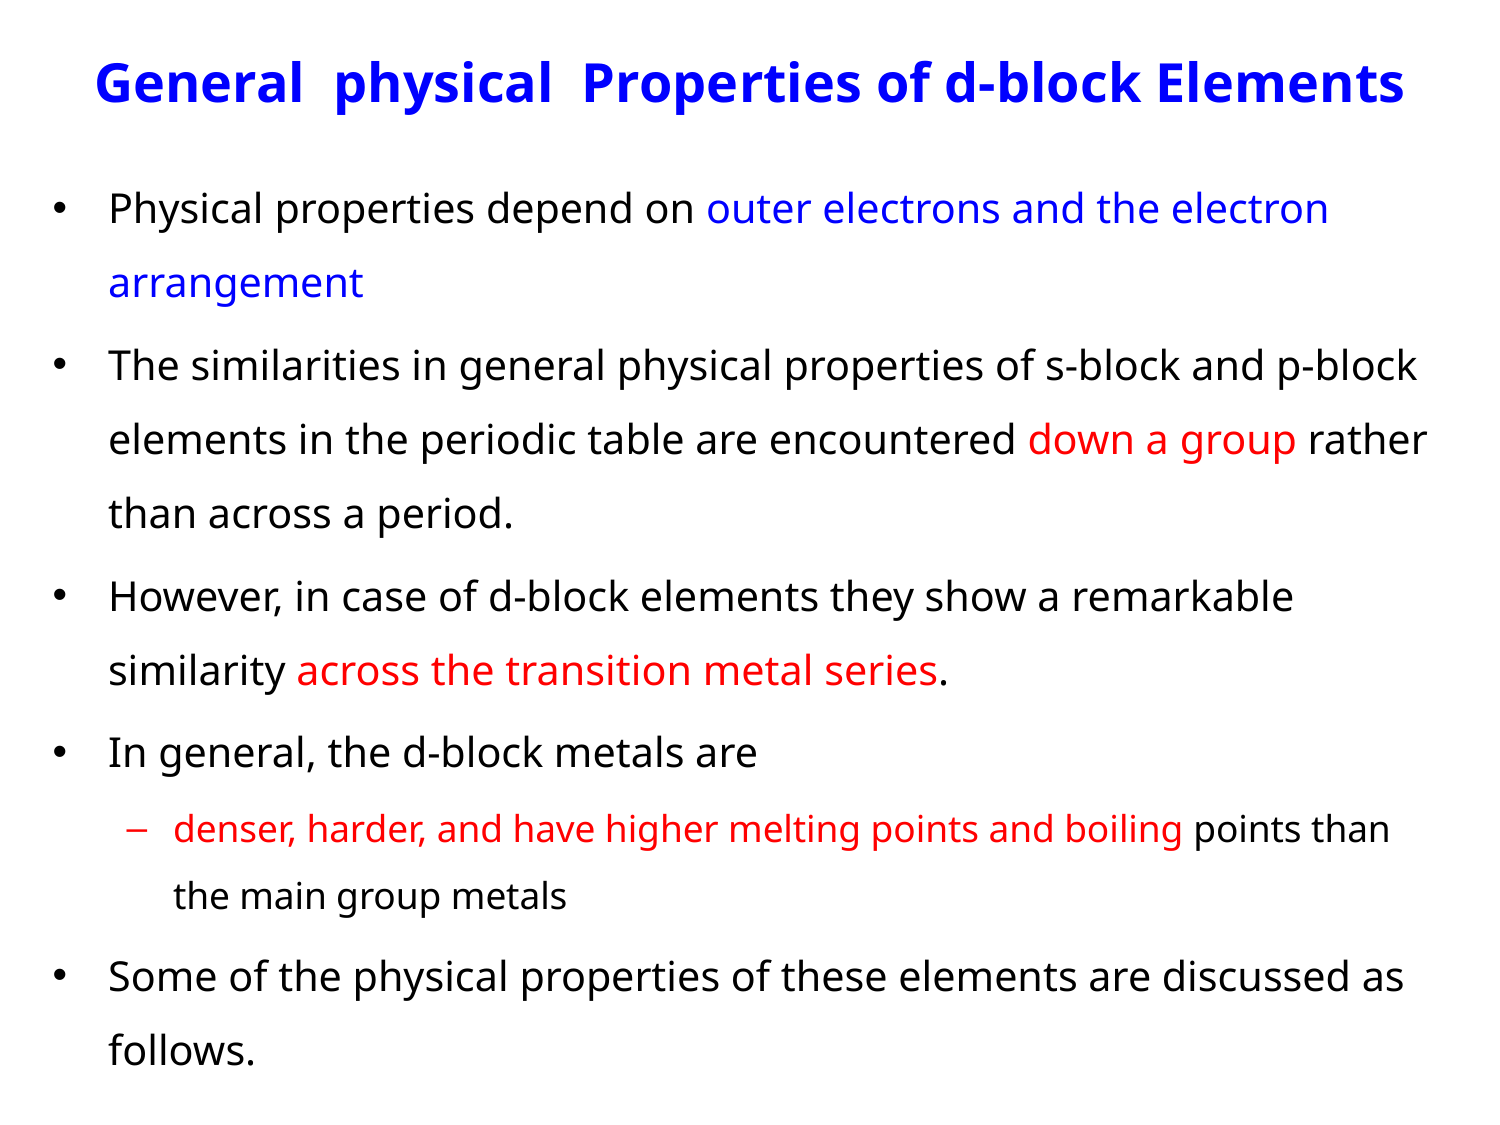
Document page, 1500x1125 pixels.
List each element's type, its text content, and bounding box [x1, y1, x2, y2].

title General physical Properties of d-block Elements [75, 37, 1425, 125]
list Physical properties depend on outer electrons and the electron arrangement The similarities in general physical properties of s-block and p-block elements in the periodic table are encountered down a group rather than across a period. However, in case of d-block elements they show a remarkable similarity across the transition metal series. In general, the d-block metals are denser, harder, and have higher melting points and boiling points than the main group metals Some of the physical properties of these elements are discussed as follows. [37, 149, 1463, 1088]
